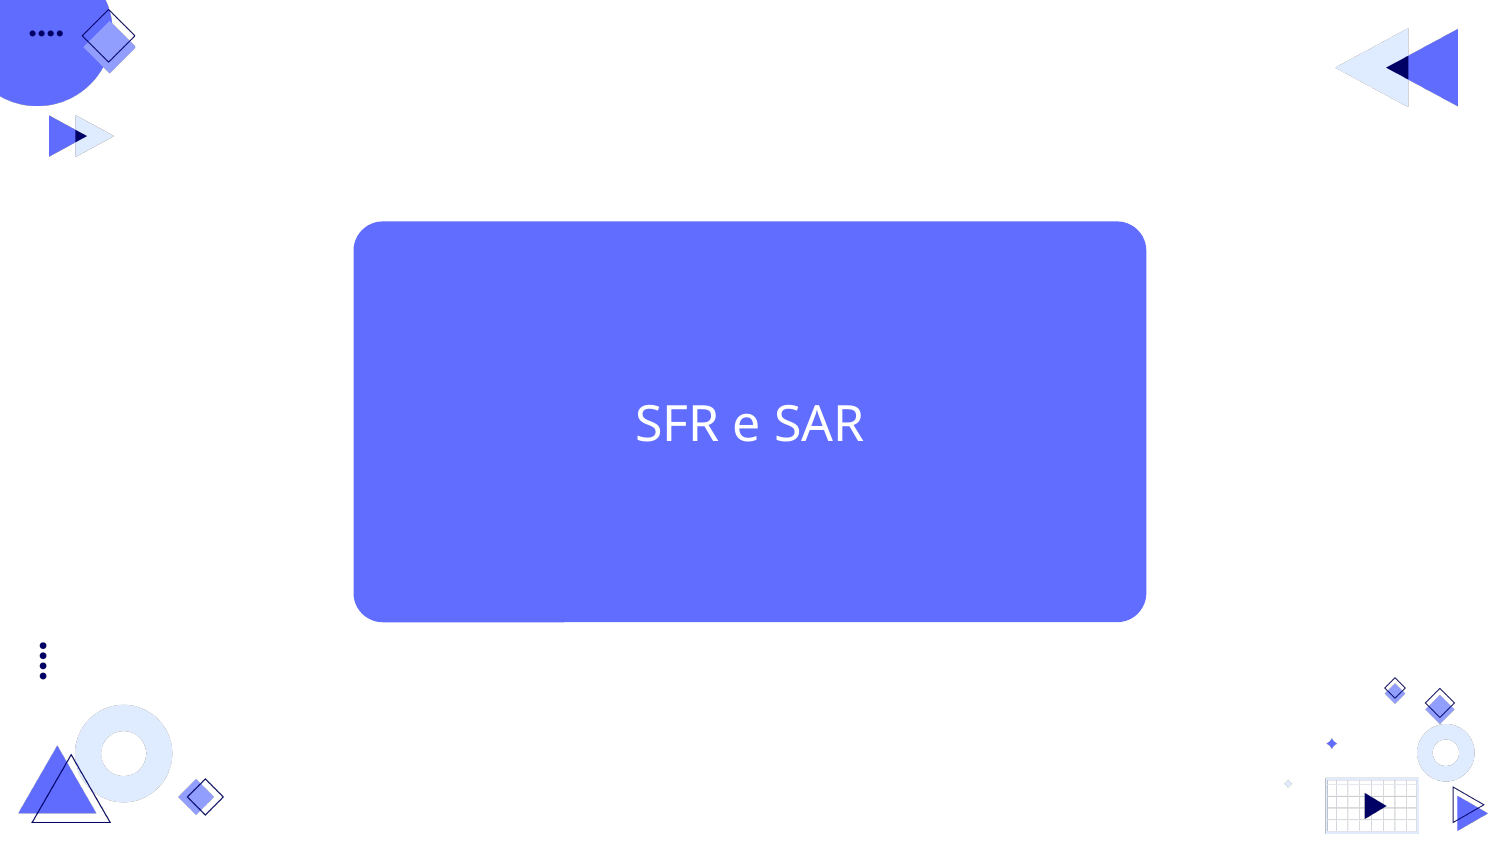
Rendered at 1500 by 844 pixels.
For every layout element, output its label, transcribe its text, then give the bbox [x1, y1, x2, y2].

picture [49, 115, 114, 157]
picture [0, 0, 136, 106]
picture [1284, 677, 1488, 834]
picture [1335, 28, 1458, 107]
picture [19, 643, 224, 823]
text_box SFR e SAR [353, 221, 1147, 623]
